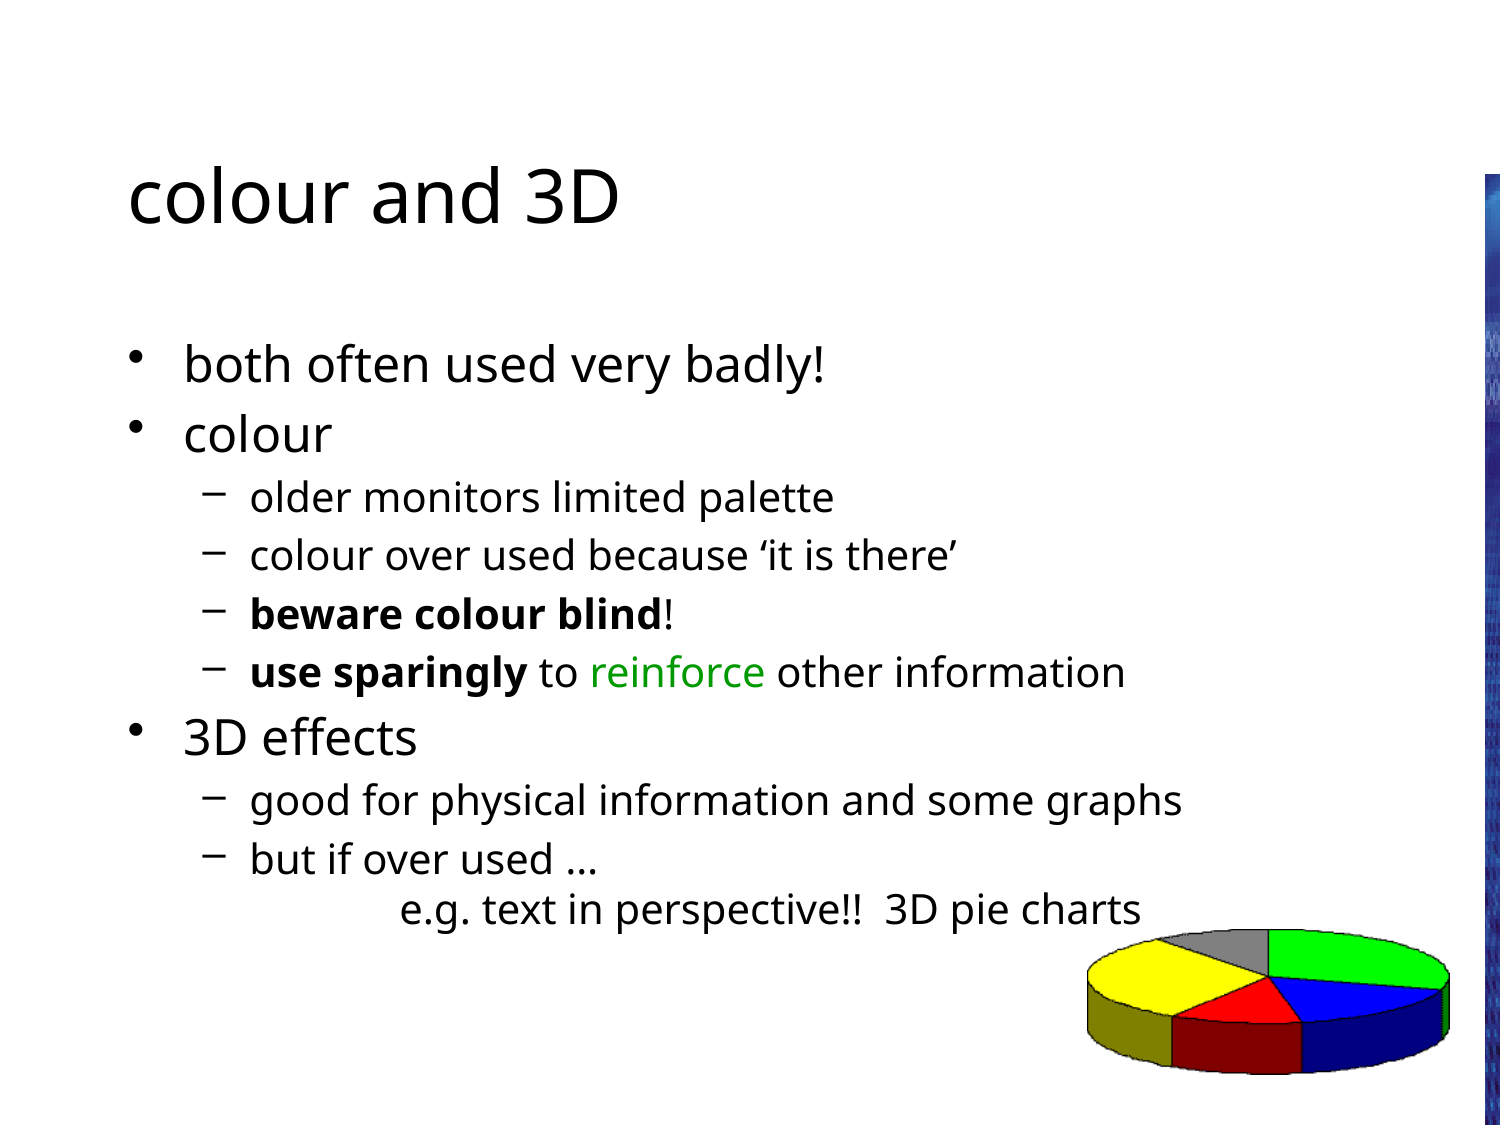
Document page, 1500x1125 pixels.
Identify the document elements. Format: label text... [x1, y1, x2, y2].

picture [1087, 929, 1451, 1076]
picture [1485, 174, 1500, 1125]
list both often used very badly! colour older monitors limited palette colour over used because ‘it is there’ beware colour blind! use sparingly to reinforce other information 3D effects good for physical information and some graphs but if over used … e.g. text in perspective!! 3D pie charts [112, 324, 1388, 1000]
title colour and 3D [112, 99, 1238, 288]
